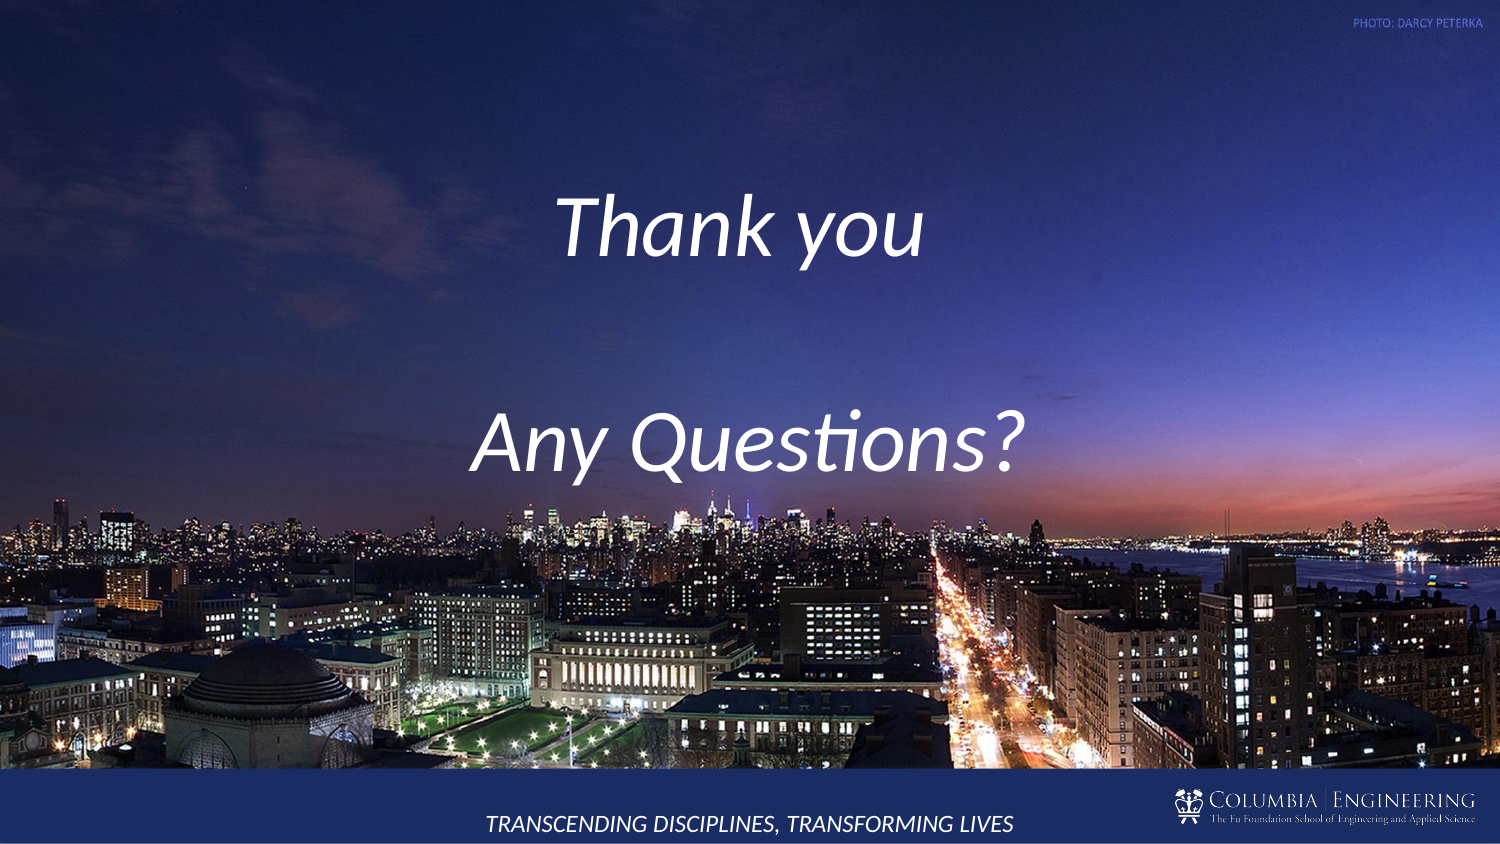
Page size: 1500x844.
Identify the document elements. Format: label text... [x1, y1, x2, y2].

text_box TRANSCENDING DISCIPLINES, TRANSFORMING LIVES [0, 778, 1500, 844]
picture [1174, 787, 1475, 825]
picture [0, 0, 1500, 771]
